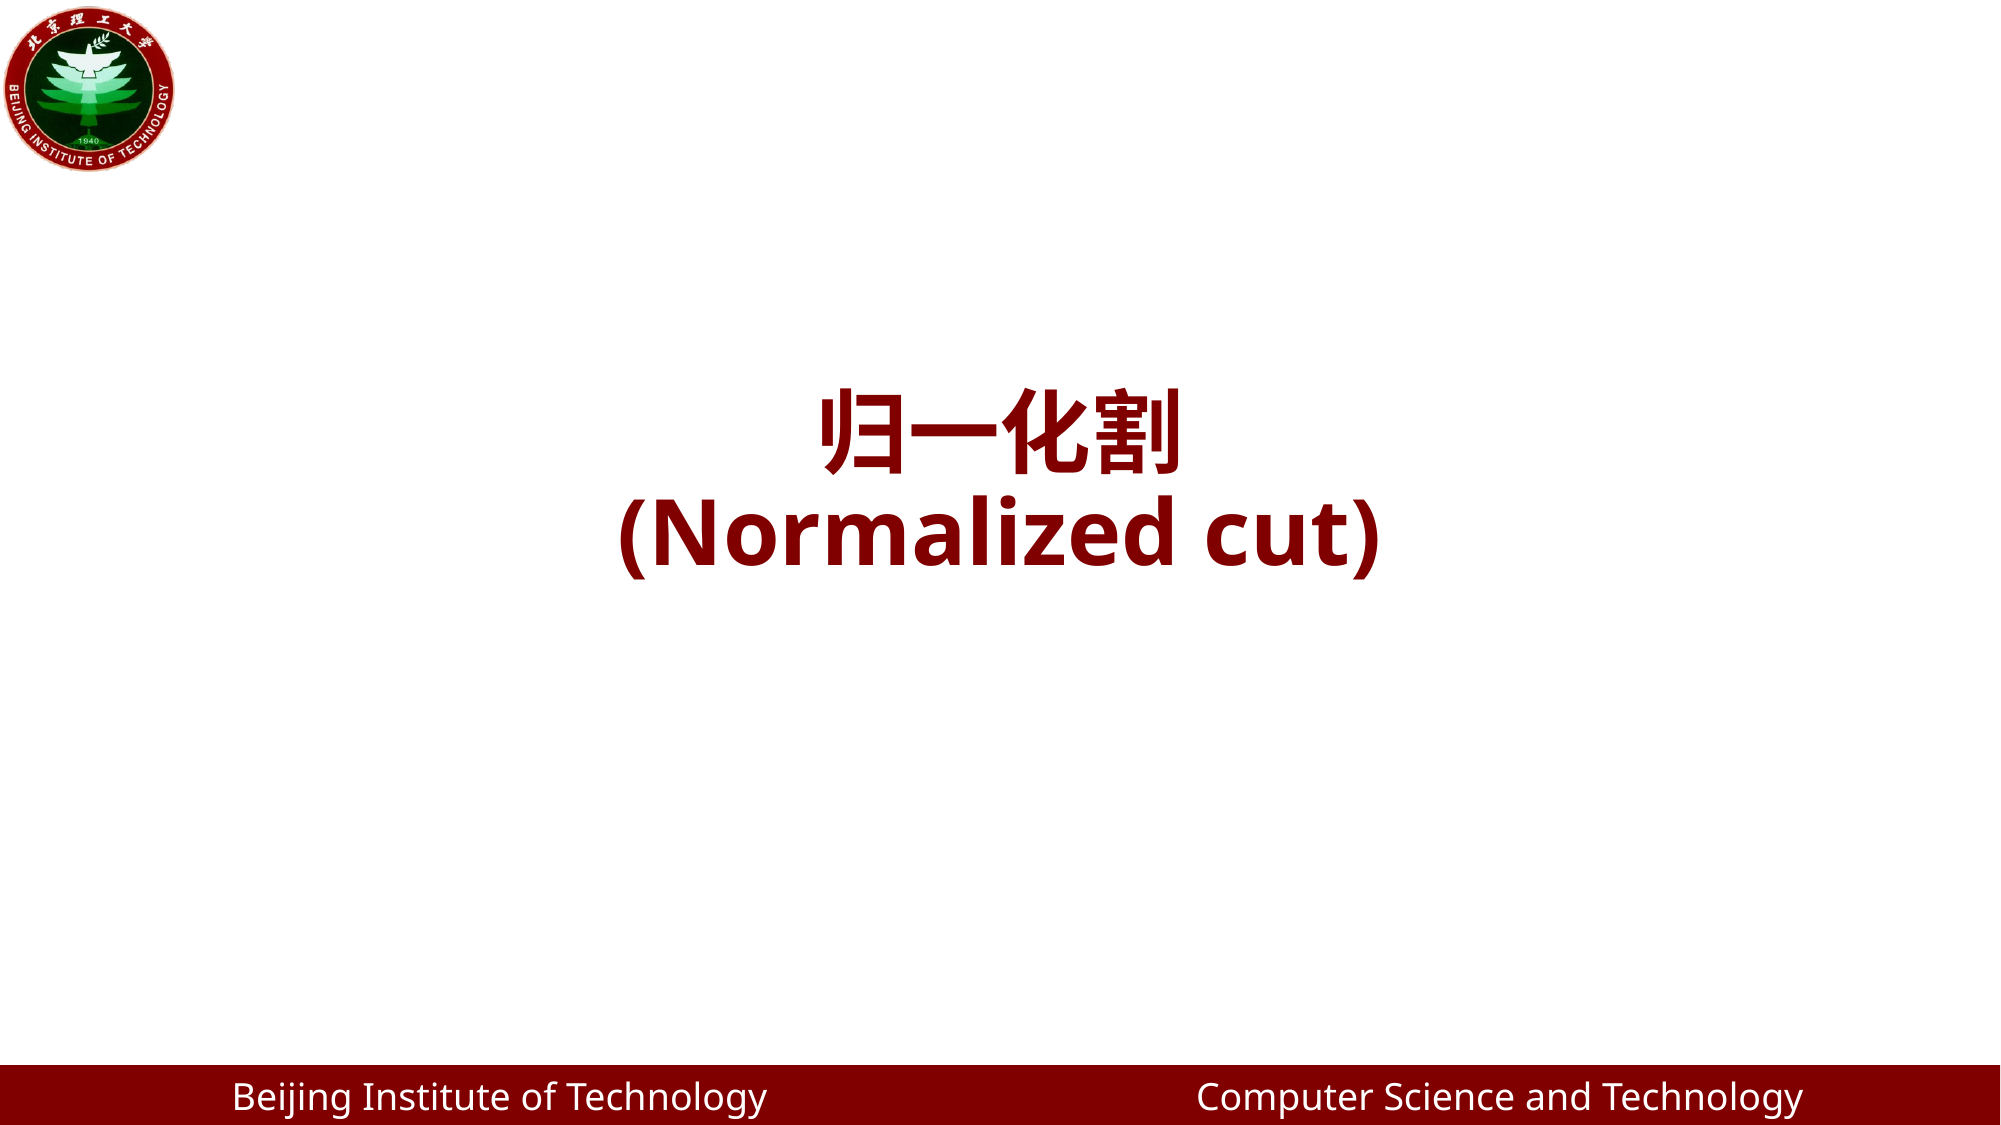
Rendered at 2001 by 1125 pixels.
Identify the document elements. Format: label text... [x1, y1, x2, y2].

title 归一化割 (Normalized cut) [0, 380, 2000, 533]
picture [0, 0, 178, 178]
